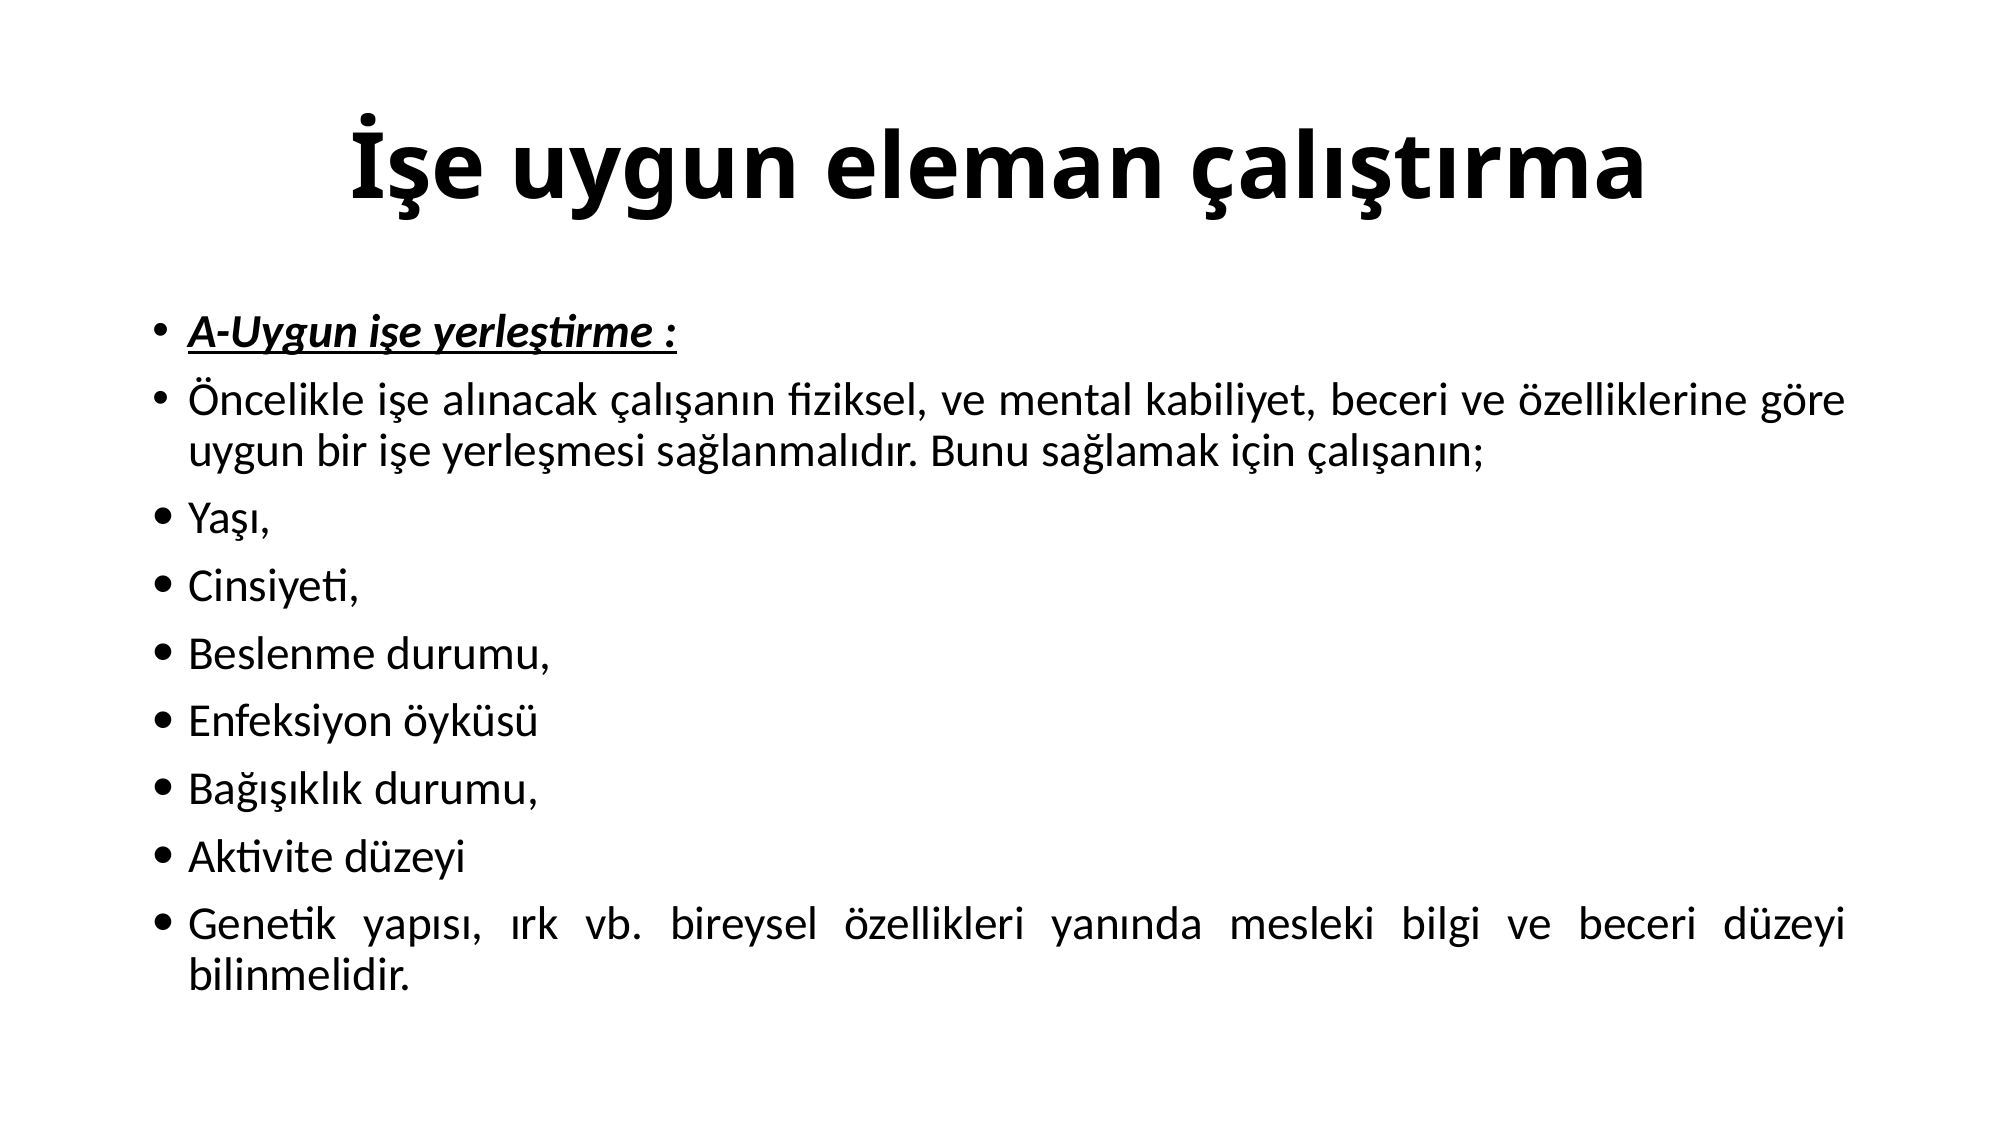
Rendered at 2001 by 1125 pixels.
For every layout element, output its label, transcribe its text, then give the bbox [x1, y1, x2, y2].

list A-Uygun işe yerleştirme : Öncelikle işe alınacak çalışanın fiziksel, ve mental kabiliyet, beceri ve özelliklerine göre uygun bir işe yerleşmesi sağlanmalıdır. Bunu sağlamak için çalışanın; Yaşı, Cinsiyeti, Beslenme durumu, Enfeksiyon öyküsü Bağışıklık durumu, Aktivite düzeyi Genetik yapısı, ırk vb. bireysel özellikleri yanında mesleki bilgi ve beceri düzeyi bilinmelidir. [137, 299, 1863, 1014]
title İşe uygun eleman çalıştırma [137, 59, 1863, 278]
